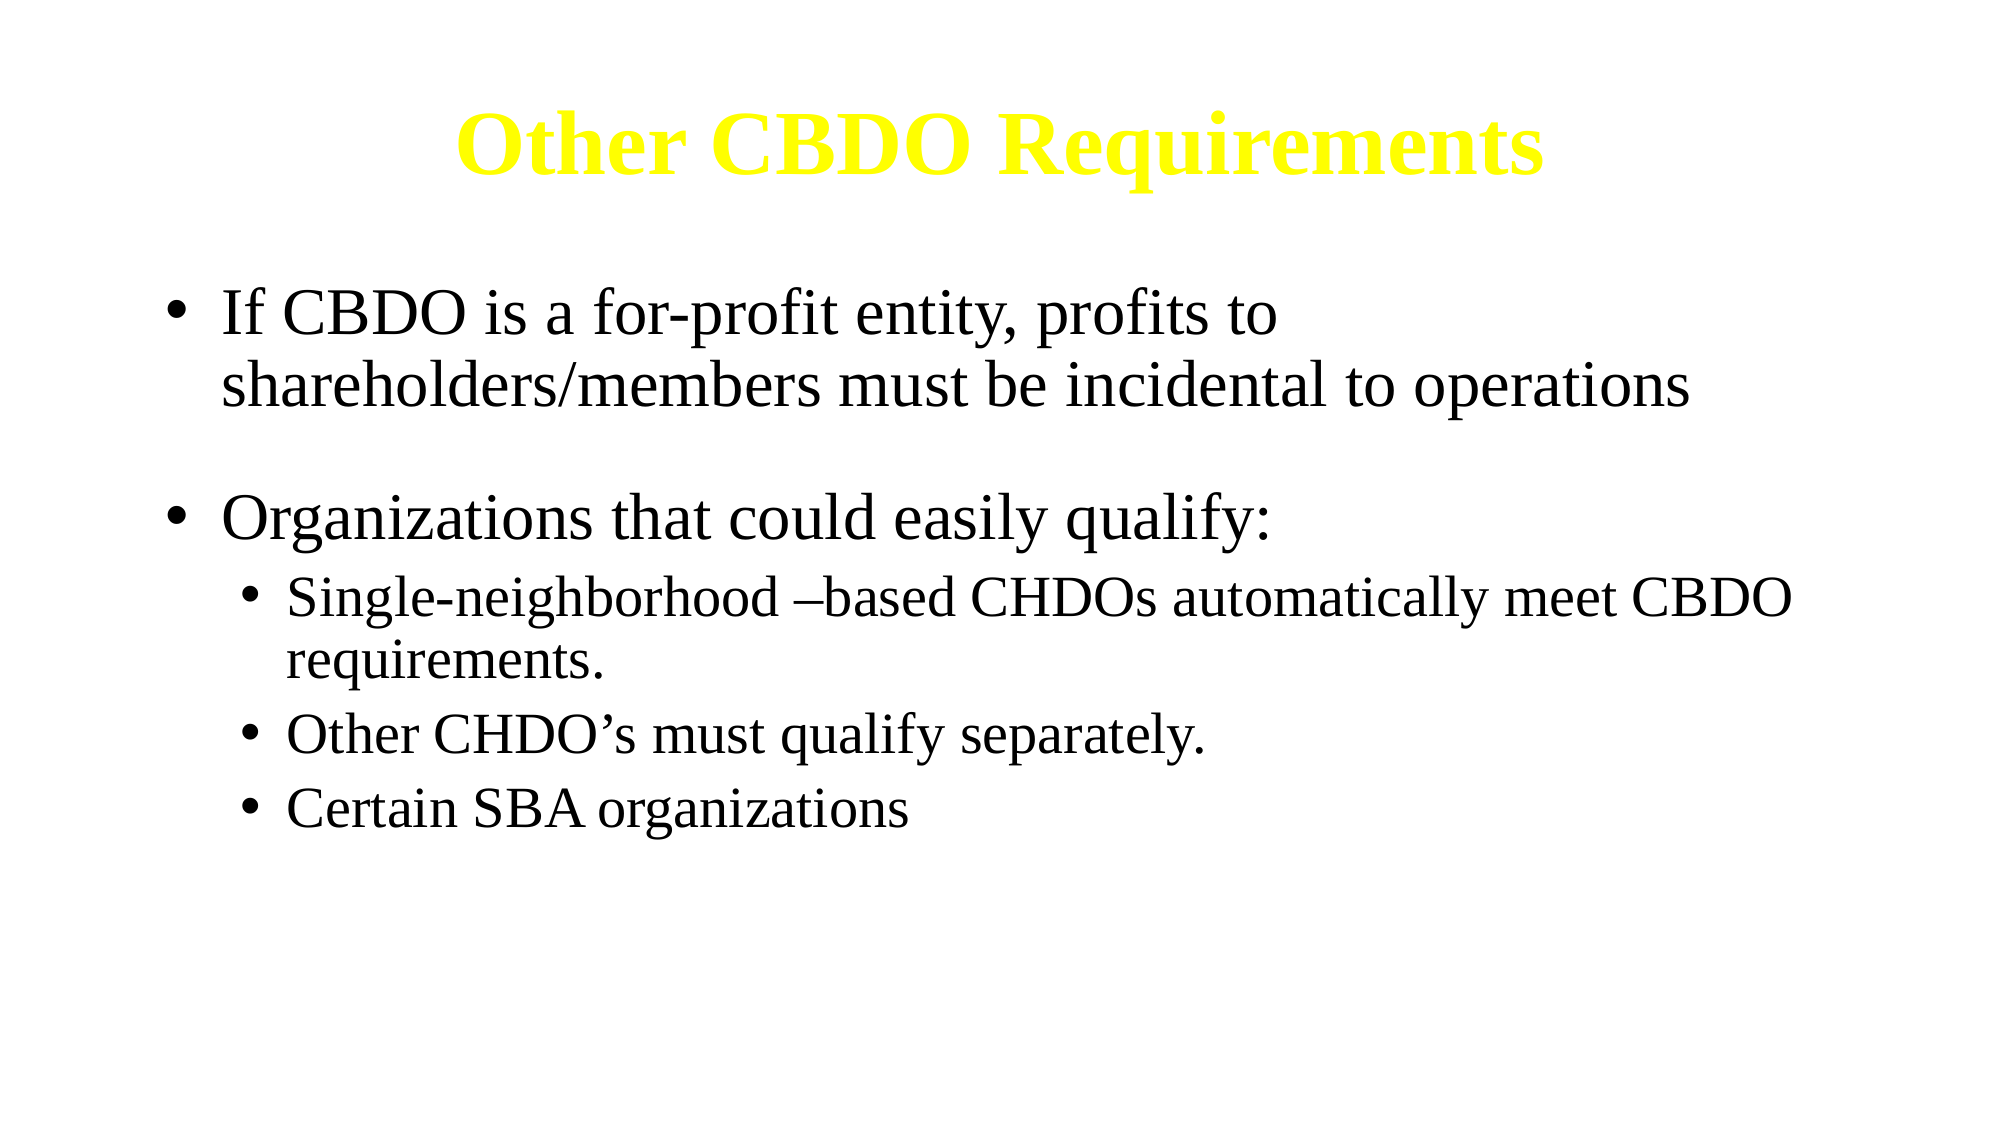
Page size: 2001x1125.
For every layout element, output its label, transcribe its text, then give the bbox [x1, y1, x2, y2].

text_box If CBDO is a for-profit entity, profits to shareholders/members must be incidental to operations Organizations that could easily qualify: Single-neighborhood –based CHDOs automatically meet CBDO requirements. Other CHDO’s must qualify separately. Certain SBA organizations [150, 269, 1850, 1000]
text_box Other CBDO Requirements [150, 37, 1850, 238]
